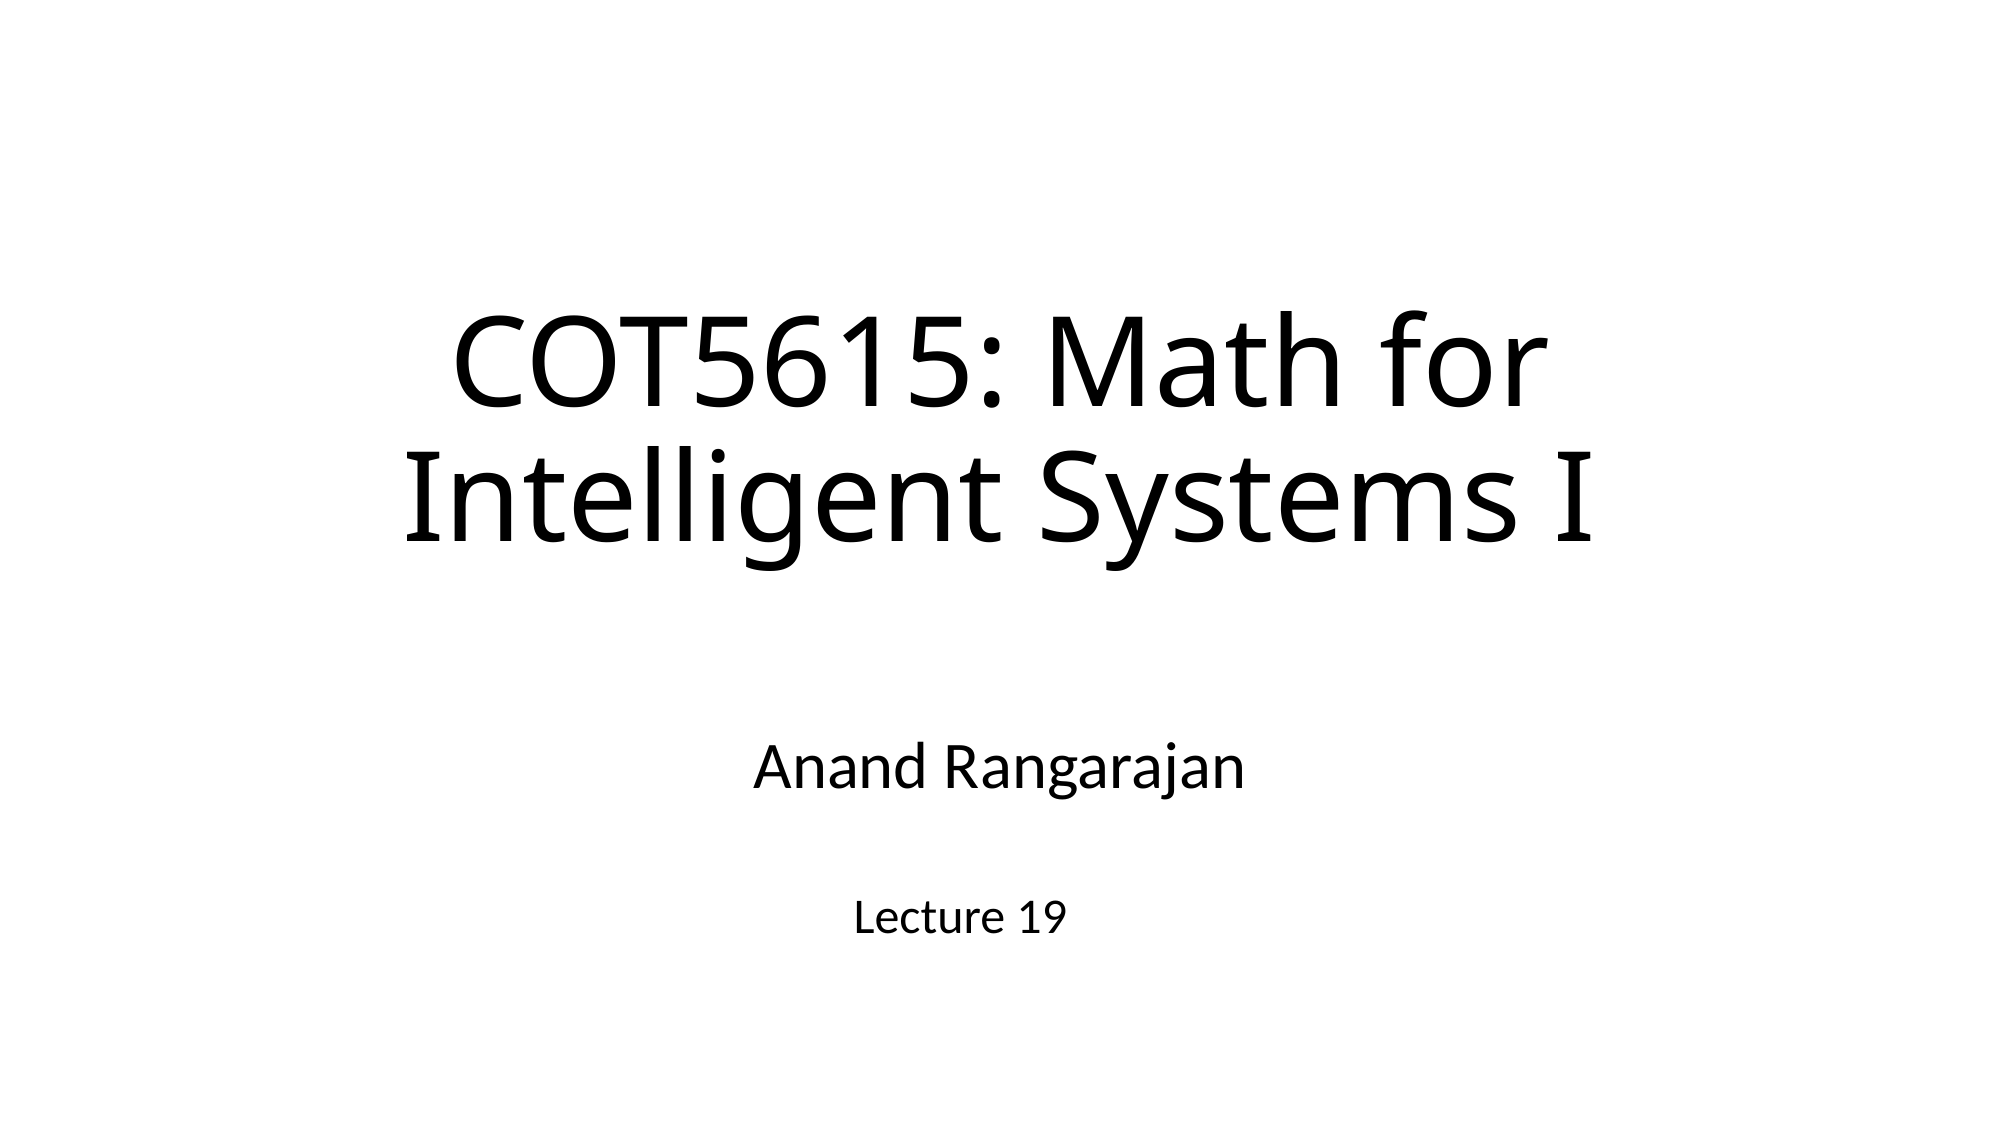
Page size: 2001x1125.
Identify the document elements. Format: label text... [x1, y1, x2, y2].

text_box Lecture 19 [838, 876, 1083, 951]
title COT5615: Math for Intelligent Systems I [249, 184, 1750, 576]
subtitle Anand Rangarajan [249, 723, 1750, 996]
